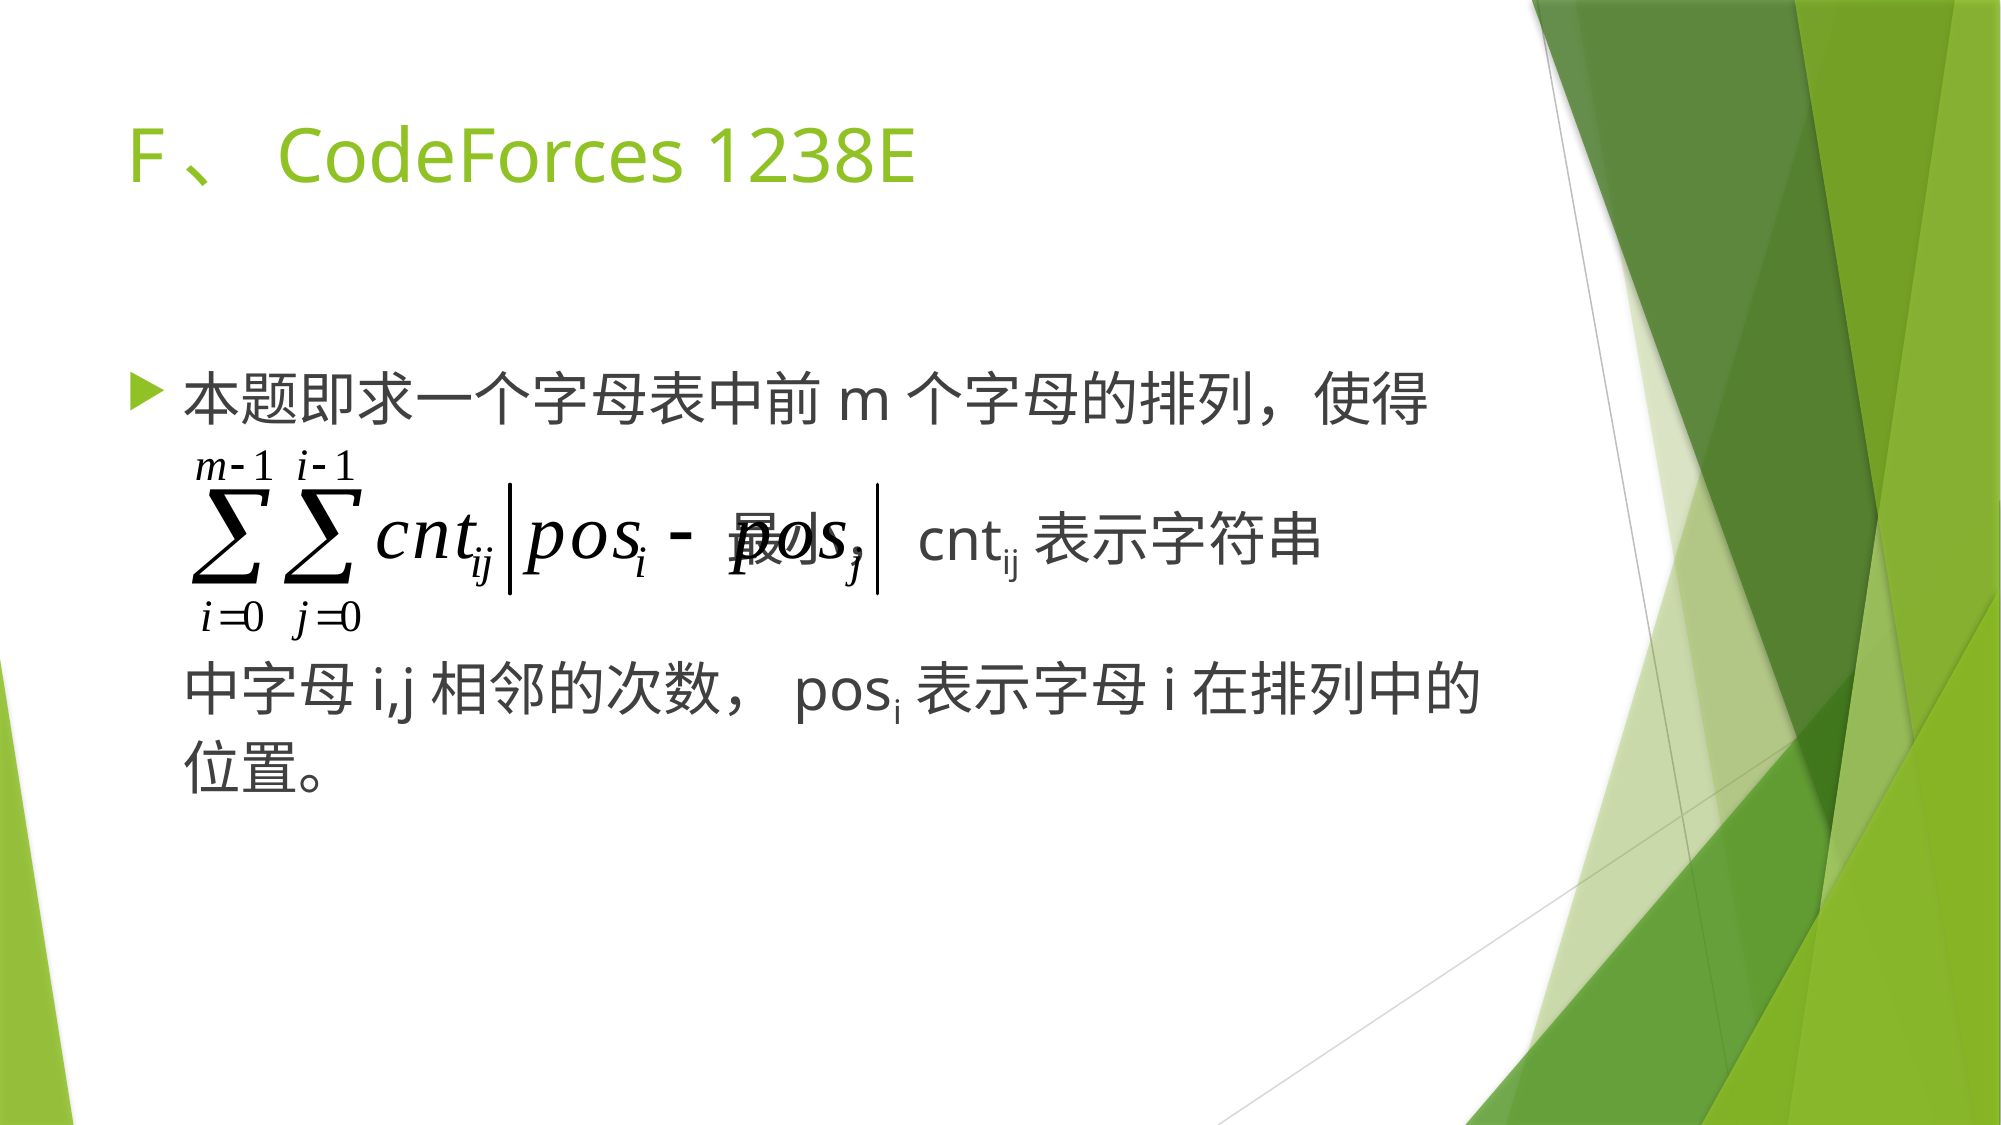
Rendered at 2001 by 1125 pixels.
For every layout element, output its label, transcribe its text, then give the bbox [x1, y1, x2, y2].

list 本题即求一个字母表中前m个字母的排列，使得 最小，cntij表示字符串 中字母i,j相邻的次数，posi表示字母i在排列中的位置。 [111, 354, 1522, 992]
title F、CodeForces 1238E [111, 99, 1522, 317]
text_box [180, 429, 900, 655]
